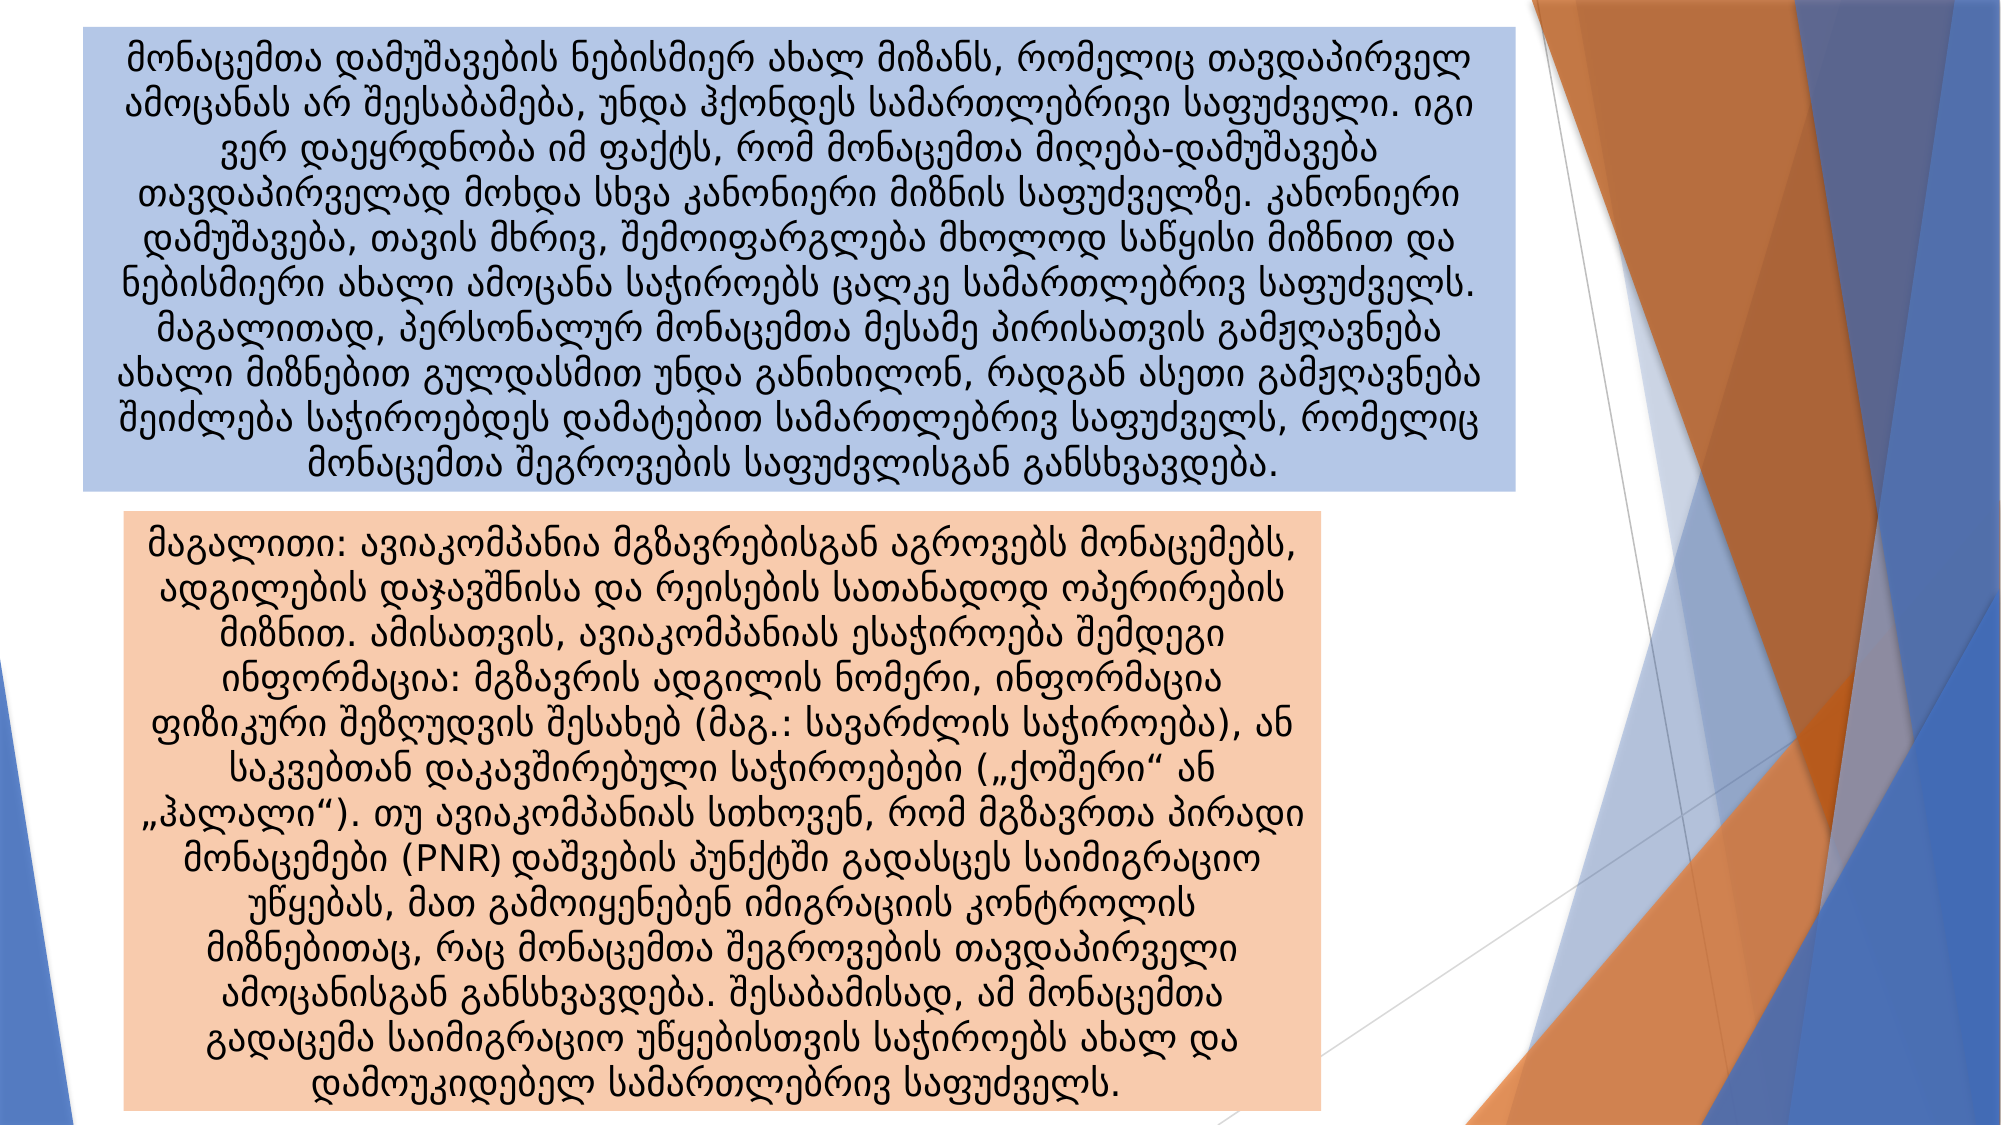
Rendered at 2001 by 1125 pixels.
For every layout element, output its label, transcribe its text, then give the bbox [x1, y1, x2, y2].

text_box მონაცემთა დამუშავების ნებისმიერ ახალ მიზანს, რომელიც თავდაპირველ ამოცანას არ შეესაბამება, უნდა ჰქონდეს სამართლებრივი საფუძველი. იგი ვერ დაეყრდნობა იმ ფაქტს, რომ მონაცემთა მიღება-დამუშავება თავდაპირველად მოხდა სხვა კანონიერი მიზნის საფუძველზე. კანონიერი დამუშავება, თავის მხრივ, შემოიფარგლება მხოლოდ საწყისი მიზნით და ნებისმიერი ახალი ამოცანა საჭიროებს ცალკე სამართლებრივ საფუძველს. მაგალითად, პერსონალურ მონაცემთა მესამე პირისათვის გამჟღავნება ახალი მიზნებით გულდასმით უნდა განიხილონ, რადგან ასეთი გამჟღავნება შეიძლება საჭიროებდეს დამატებით სამართლებრივ საფუძველს, რომელიც მონაცემთა შეგროვების საფუძვლისგან განსხვავდება. [83, 26, 1516, 492]
text_box მაგალითი: ავიაკომპანია მგზავრებისგან აგროვებს მონაცემებს, ადგილების დაჯავშნისა და რეისების სათანადოდ ოპერირების მიზნით. ამისათვის, ავიაკომპანიას ესაჭიროება შემდეგი ინფორმაცია: მგზავრის ადგილის ნომერი, ინფორმაცია ფიზიკური შეზღუდვის შესახებ (მაგ.: სავარძლის საჭიროება), ან საკვებთან დაკავშირებული საჭიროებები („ქოშერი“ ან „ჰალალი“). თუ ავიაკომპანიას სთხოვენ, რომ მგზავრთა პირადი მონაცემები (PNR) დაშვების პუნქტში გადასცეს საიმიგრაციო უწყებას, მათ გამოიყენებენ იმიგრაციის კონტროლის მიზნებითაც, რაც მონაცემთა შეგროვების თავდაპირველი ამოცანისგან განსხვავდება. შესაბამისად, ამ მონაცემთა გადაცემა საიმიგრაციო უწყებისთვის საჭიროებს ახალ და დამოუკიდებელ სამართლებრივ საფუძველს. [123, 511, 1322, 1111]
